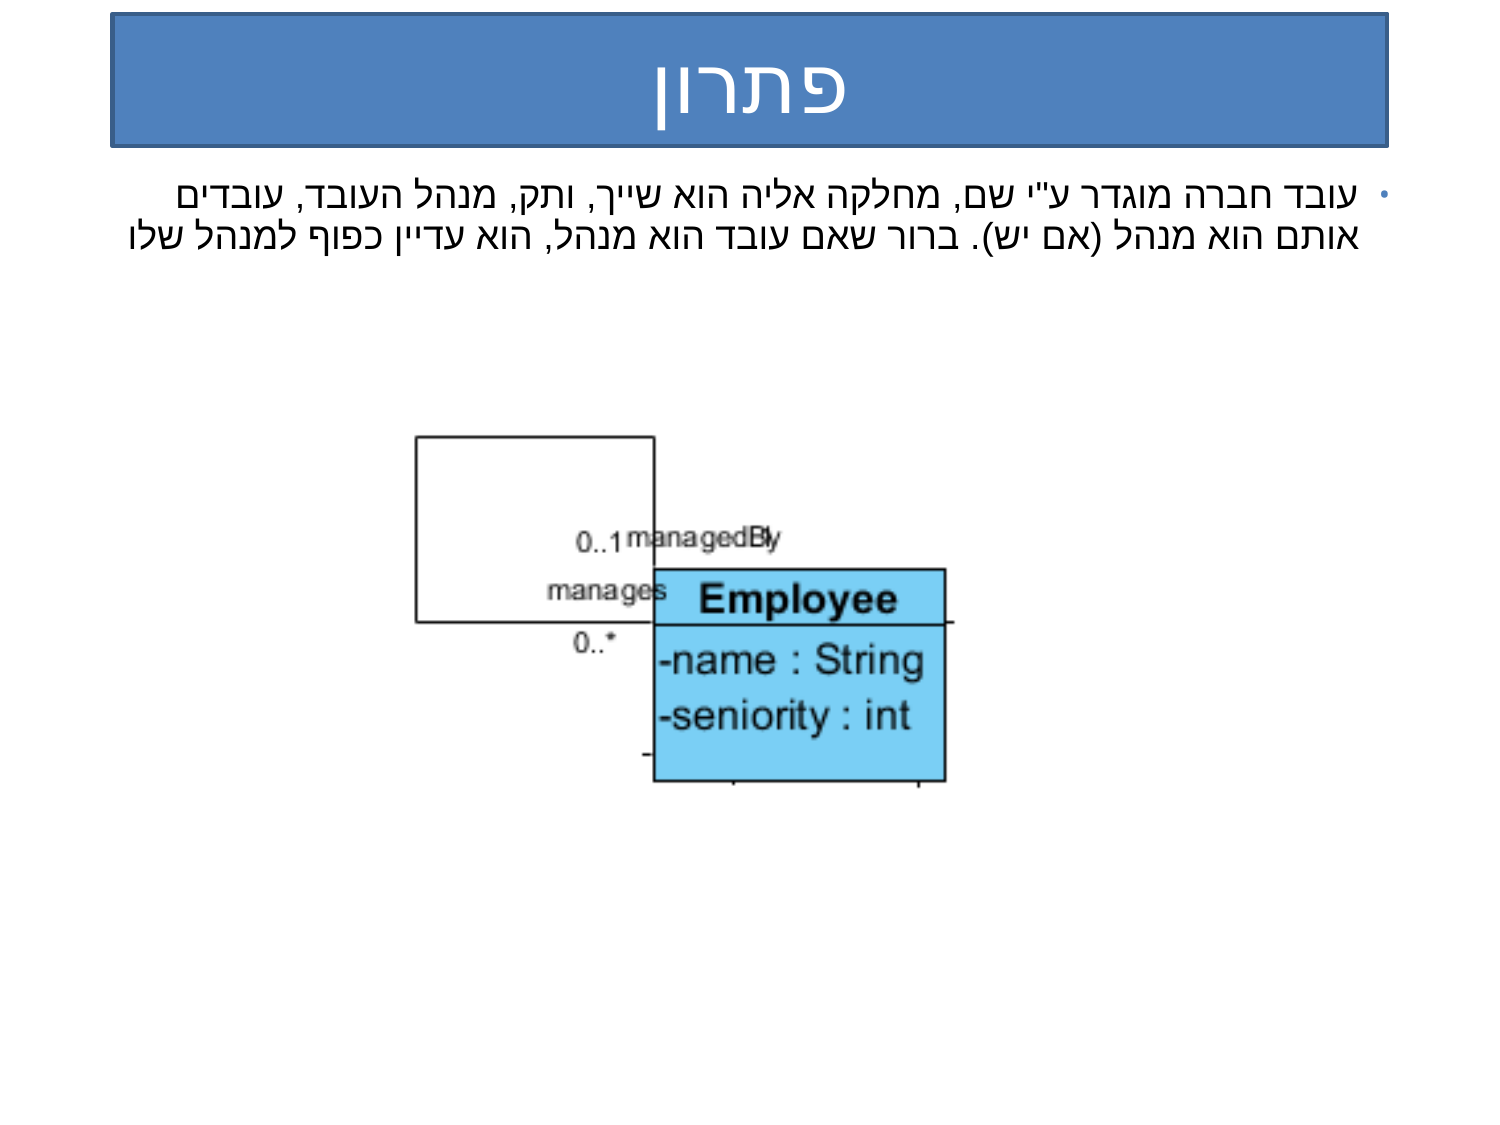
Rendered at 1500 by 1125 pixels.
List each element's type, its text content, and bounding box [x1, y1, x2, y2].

text_box פתרון [112, 13, 1388, 147]
picture [376, 372, 1124, 847]
text_box עובד חברה מוגדר ע"י שם, מחלקה אליה הוא שייך, ותק, מנהל העובד, עובדים אותם הוא מנהל (אם יש). ברור שאם עובד הוא מנהל, הוא עדיין כפוף למנהל שלו [112, 168, 1413, 957]
